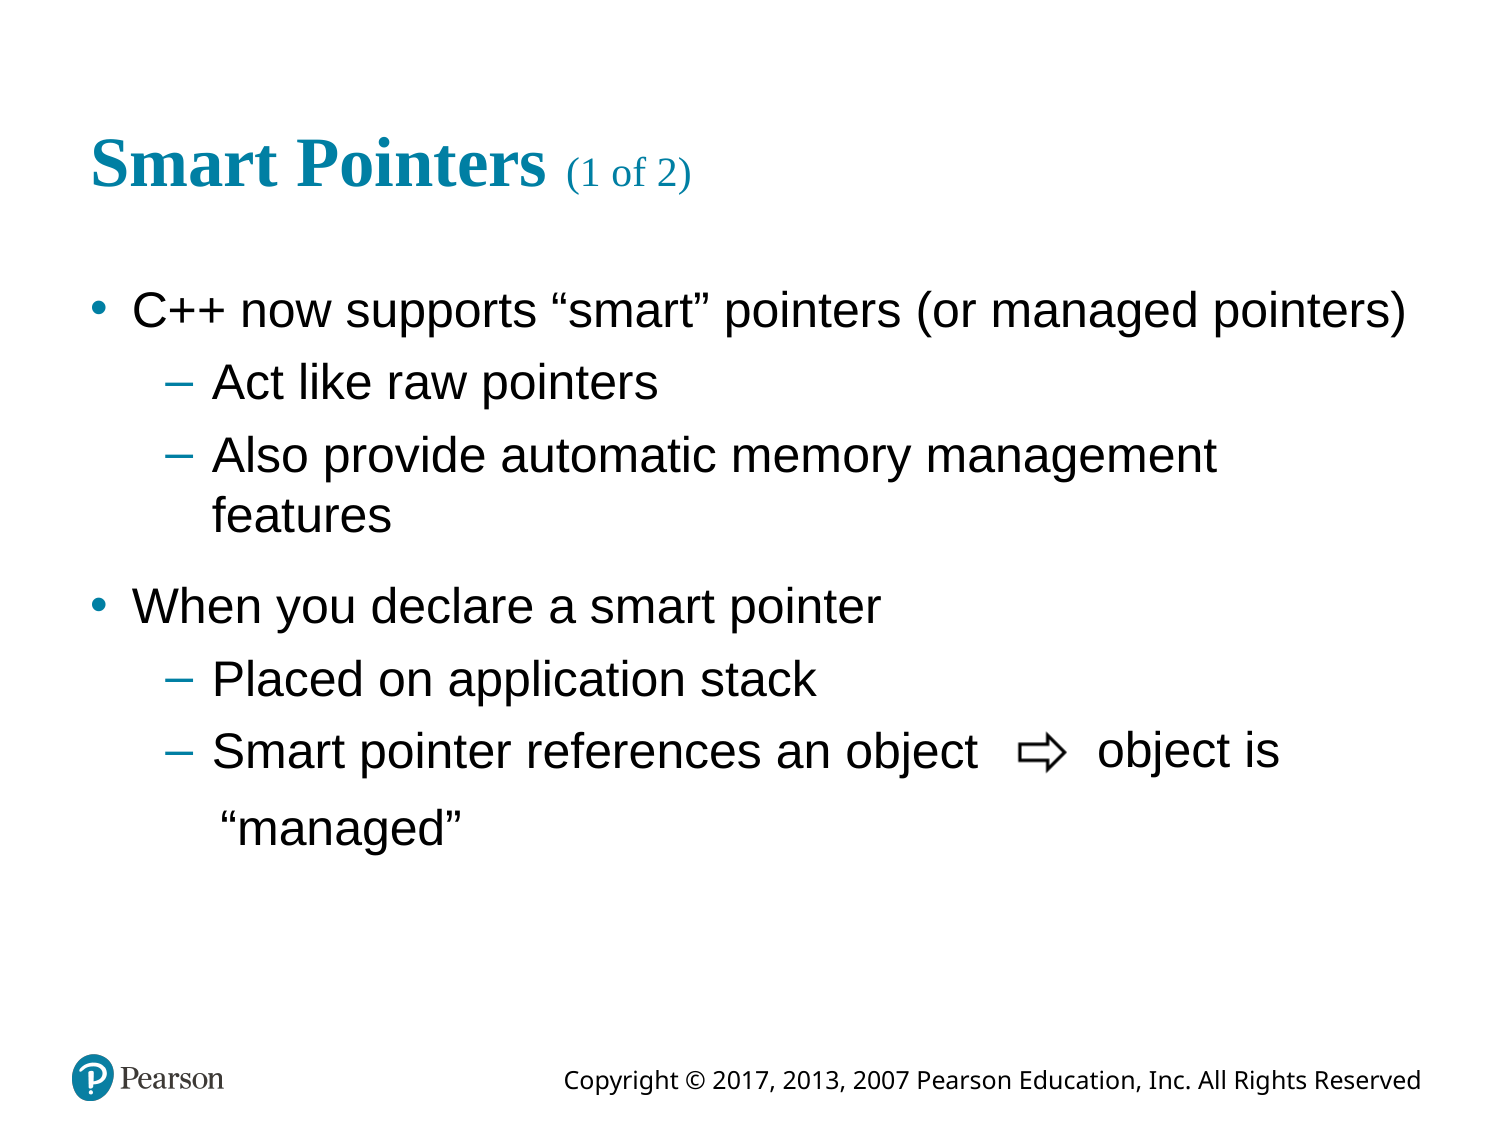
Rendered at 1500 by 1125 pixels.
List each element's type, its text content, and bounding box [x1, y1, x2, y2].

list object is [1081, 702, 1309, 803]
picture [80, 1063, 106, 1088]
list C++ now supports “smart” pointers (or managed pointers) Act like raw pointers Also provide automatic memory management features When you declare a smart pointer Placed on application stack Smart pointer references an object [75, 262, 1425, 803]
picture [72, 1054, 88, 1070]
list “managed” [205, 779, 502, 872]
picture [72, 1087, 83, 1101]
title Smart Pointers (1 of 2) [75, 35, 1425, 216]
picture [1004, 717, 1077, 780]
picture [98, 1054, 224, 1101]
